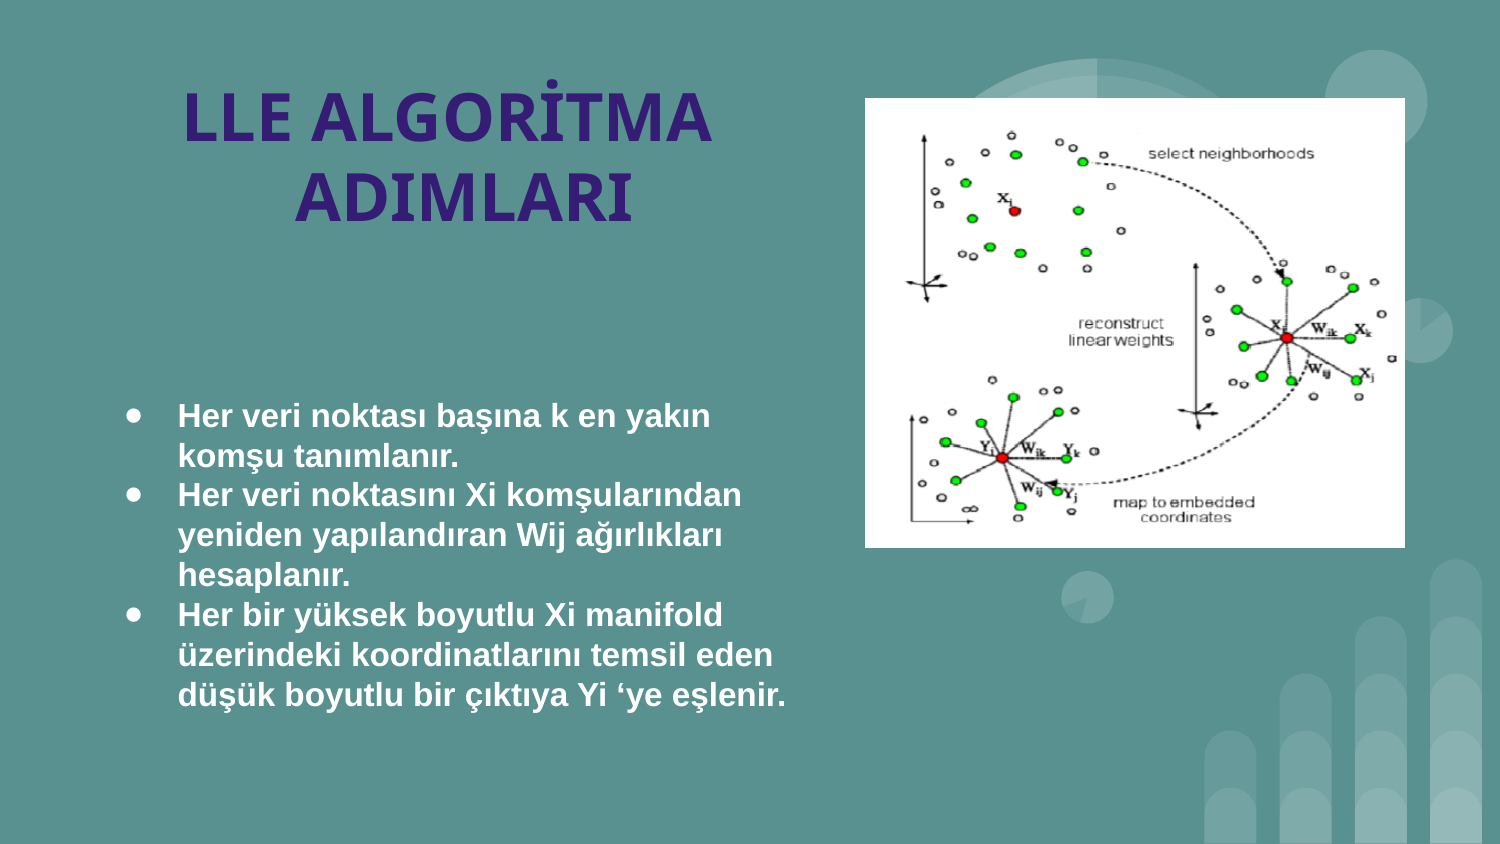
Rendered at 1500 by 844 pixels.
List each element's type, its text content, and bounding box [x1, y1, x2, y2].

title LLE ALGORİTMA ADIMLARI [157, 57, 737, 251]
subtitle Her veri noktası başına k en yakın komşu tanımlanır. Her veri noktasını Xi komşularından yeniden yapılandıran Wij ağırlıkları hesaplanır. Her bir yüksek boyutlu Xi manifold üzerindeki koordinatlarını temsil eden düşük boyutlu bir çıktıya Yi ‘ye eşlenir. [87, 378, 834, 753]
picture [865, 97, 1405, 548]
